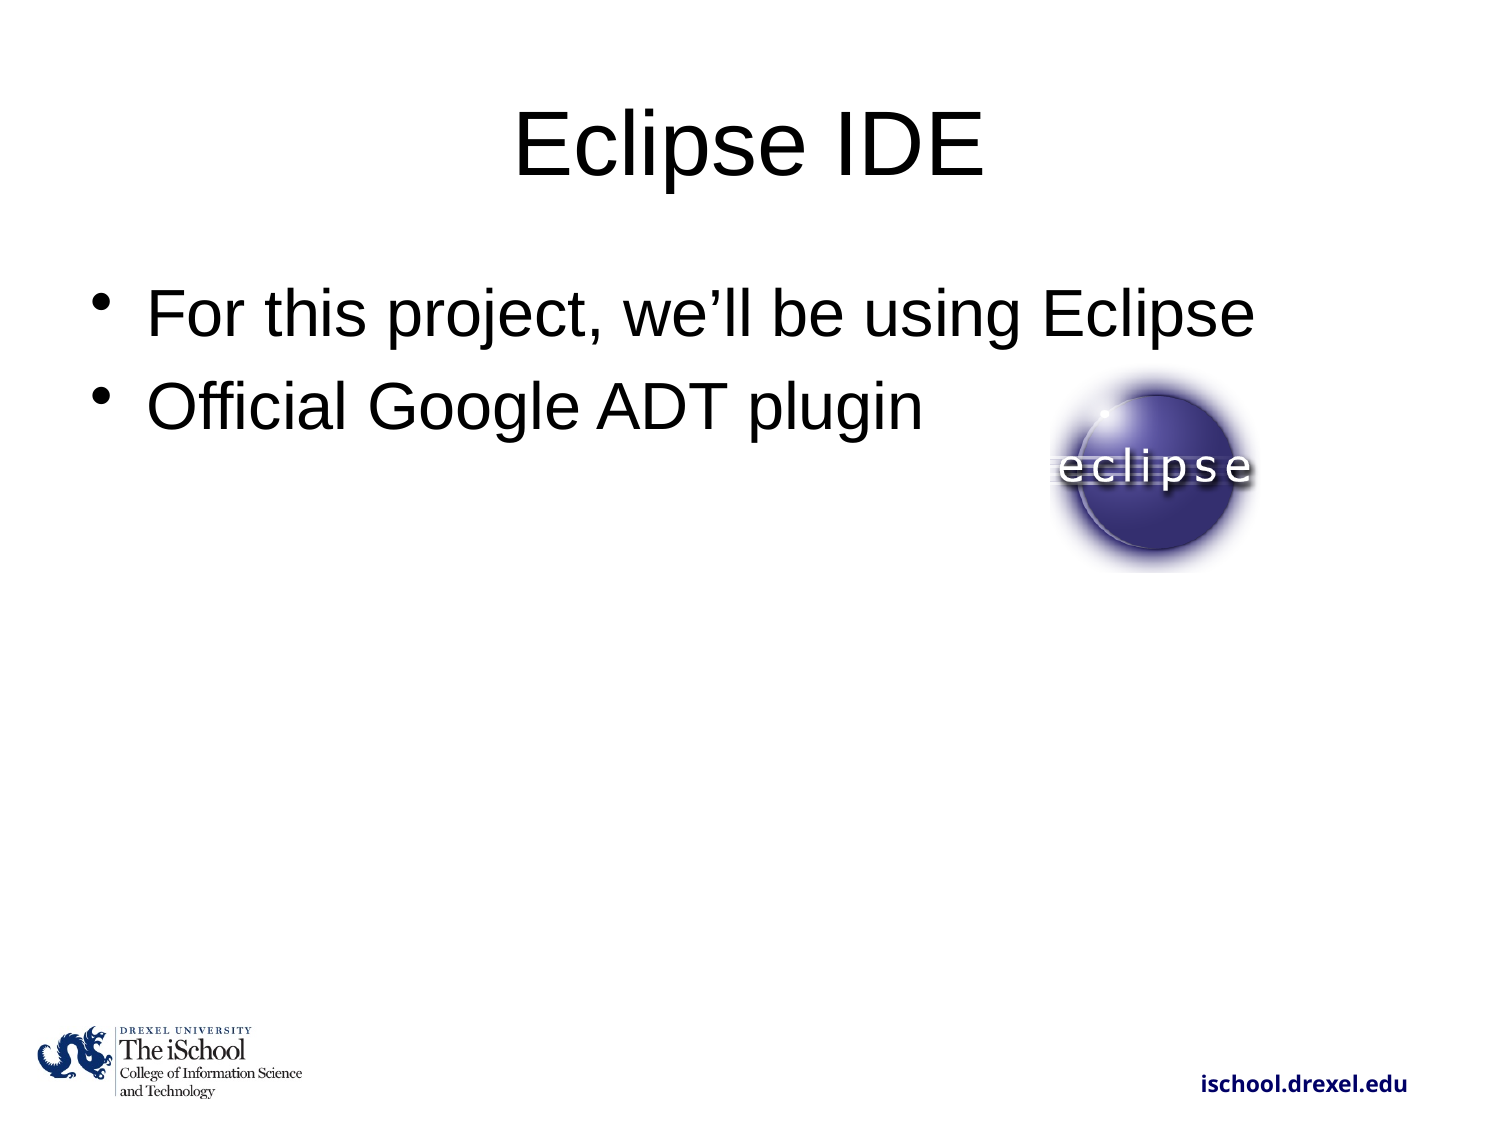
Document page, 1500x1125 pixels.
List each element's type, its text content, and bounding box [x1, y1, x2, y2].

picture [1049, 362, 1261, 574]
picture [37, 1026, 302, 1099]
title Eclipse IDE [74, 44, 1426, 233]
list For this project, we’ll be using Eclipse Official Google ADT plugin [74, 262, 1426, 1006]
